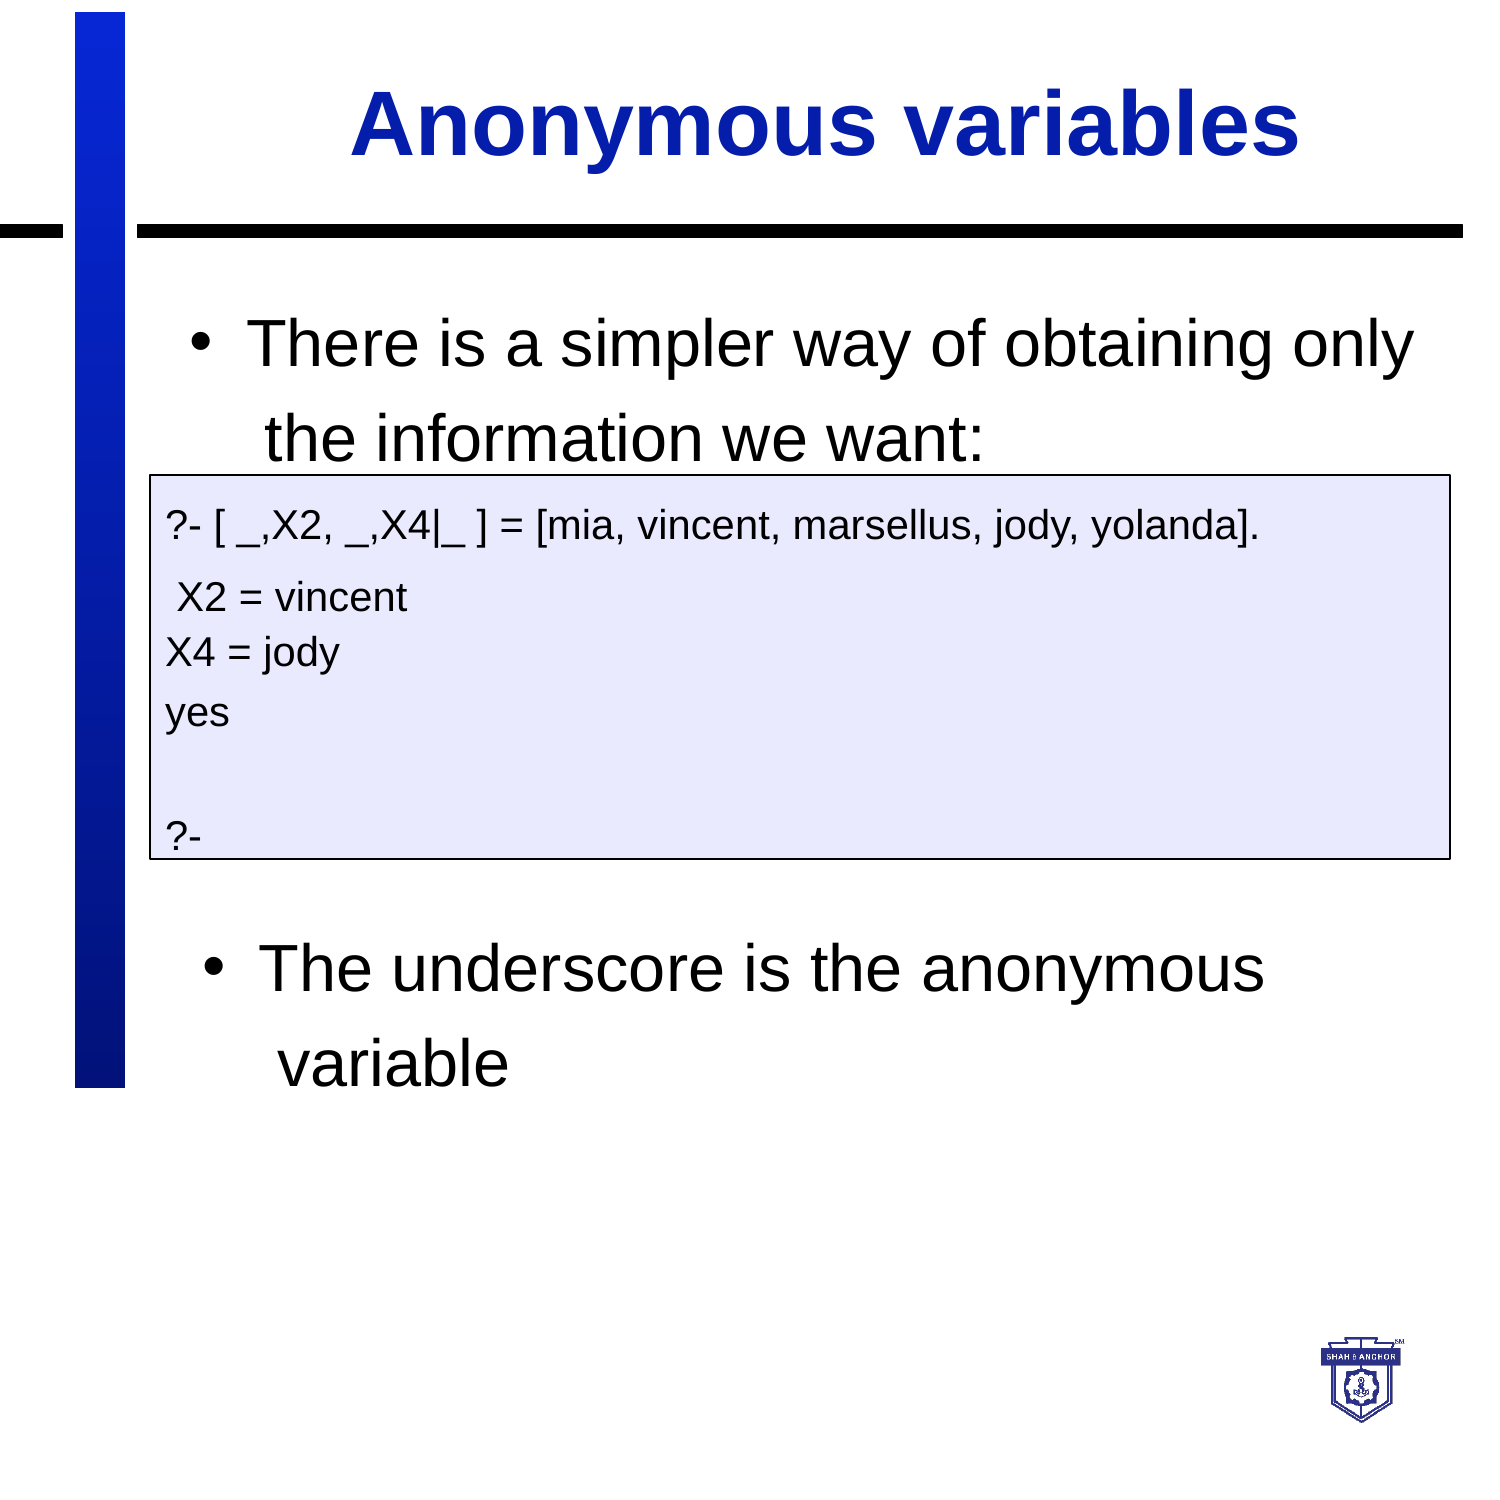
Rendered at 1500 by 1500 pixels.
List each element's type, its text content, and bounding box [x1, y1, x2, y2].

title Anonymous variables [347, 61, 1304, 280]
text_box The underscore is the anonymous variable [200, 905, 1269, 1100]
text_box There is a simpler way of obtaining only the information we want: [187, 280, 1419, 474]
picture [1320, 1337, 1406, 1423]
text_box ?- [ _,X2, _,X4|_ ] = [mia, vincent, marsellus, jody, yolanda]. X2 = vincent X4 = jody yes ?- [150, 474, 1450, 859]
picture [75, 12, 125, 1088]
